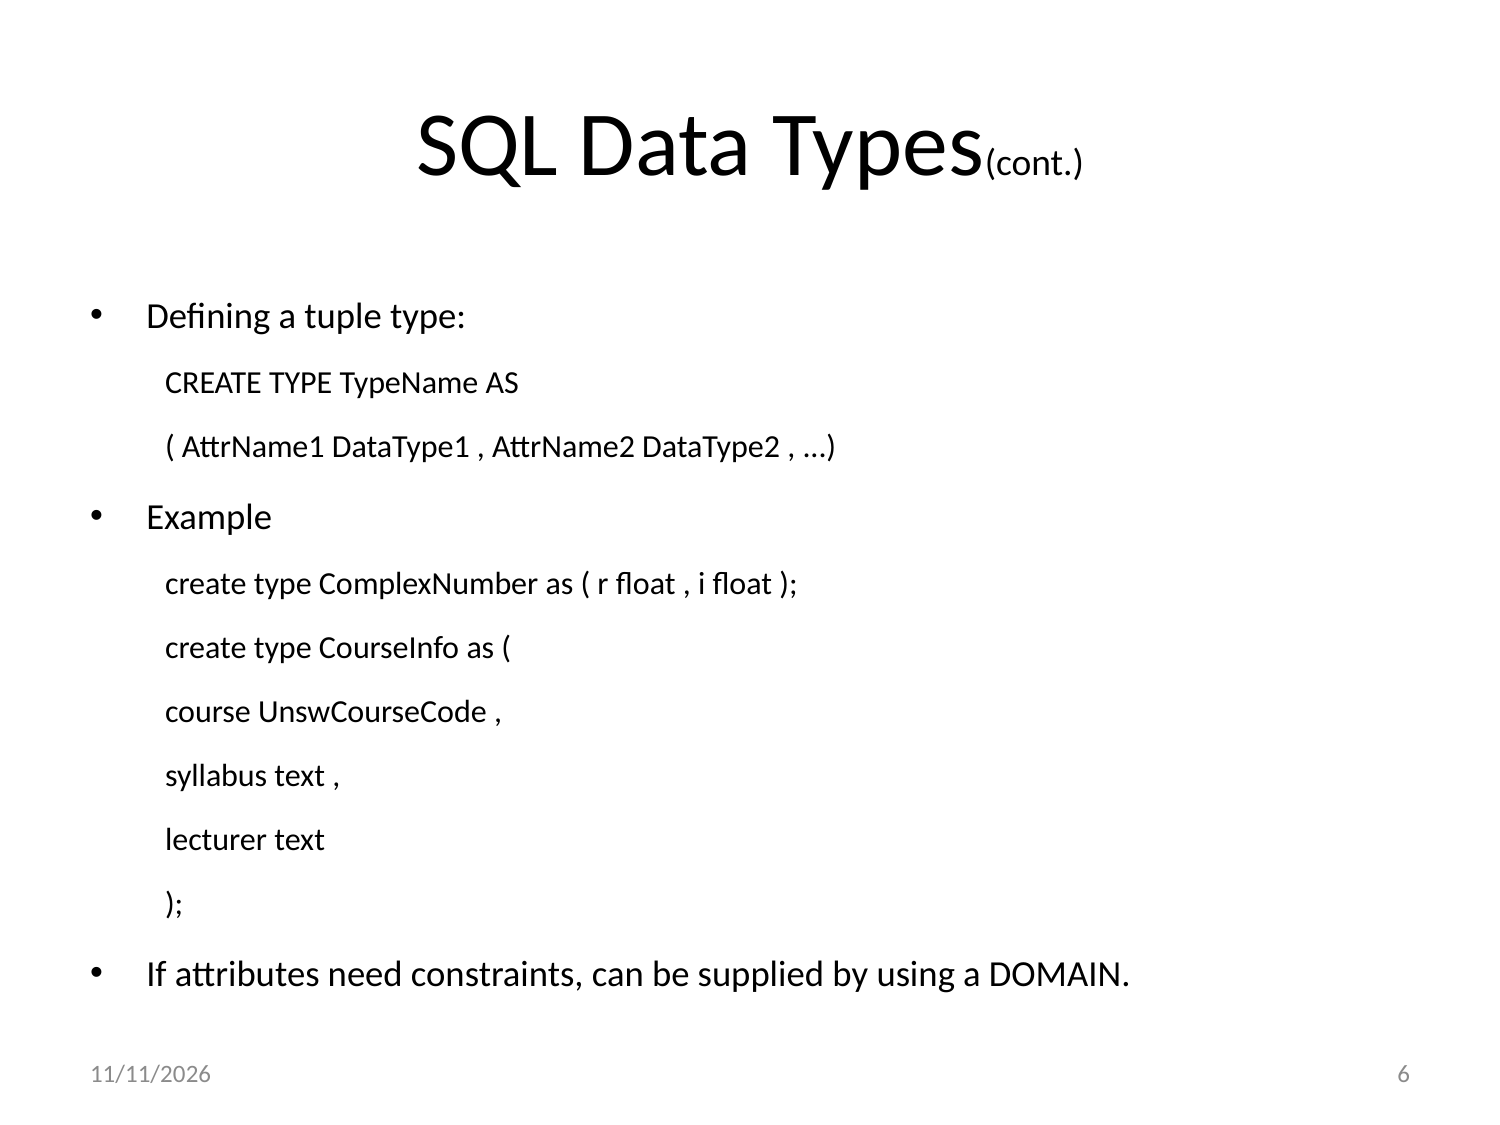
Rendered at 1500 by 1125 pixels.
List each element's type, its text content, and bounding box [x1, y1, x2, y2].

slide_number 6 [1074, 1042, 1425, 1103]
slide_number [75, 1042, 425, 1103]
title SQL Data Types(cont.) [75, 45, 1425, 233]
list Defining a tuple type: CREATE TYPE TypeName AS ( AttrName1 DataType1 , AttrName2 DataType2 , ...) Example create type ComplexNumber as ( r float , i float ); create type CourseInfo as ( course UnswCourseCode , syllabus text , lecturer text ); If attributes need constraints, can be supplied by using a DOMAIN. [75, 262, 1425, 1005]
